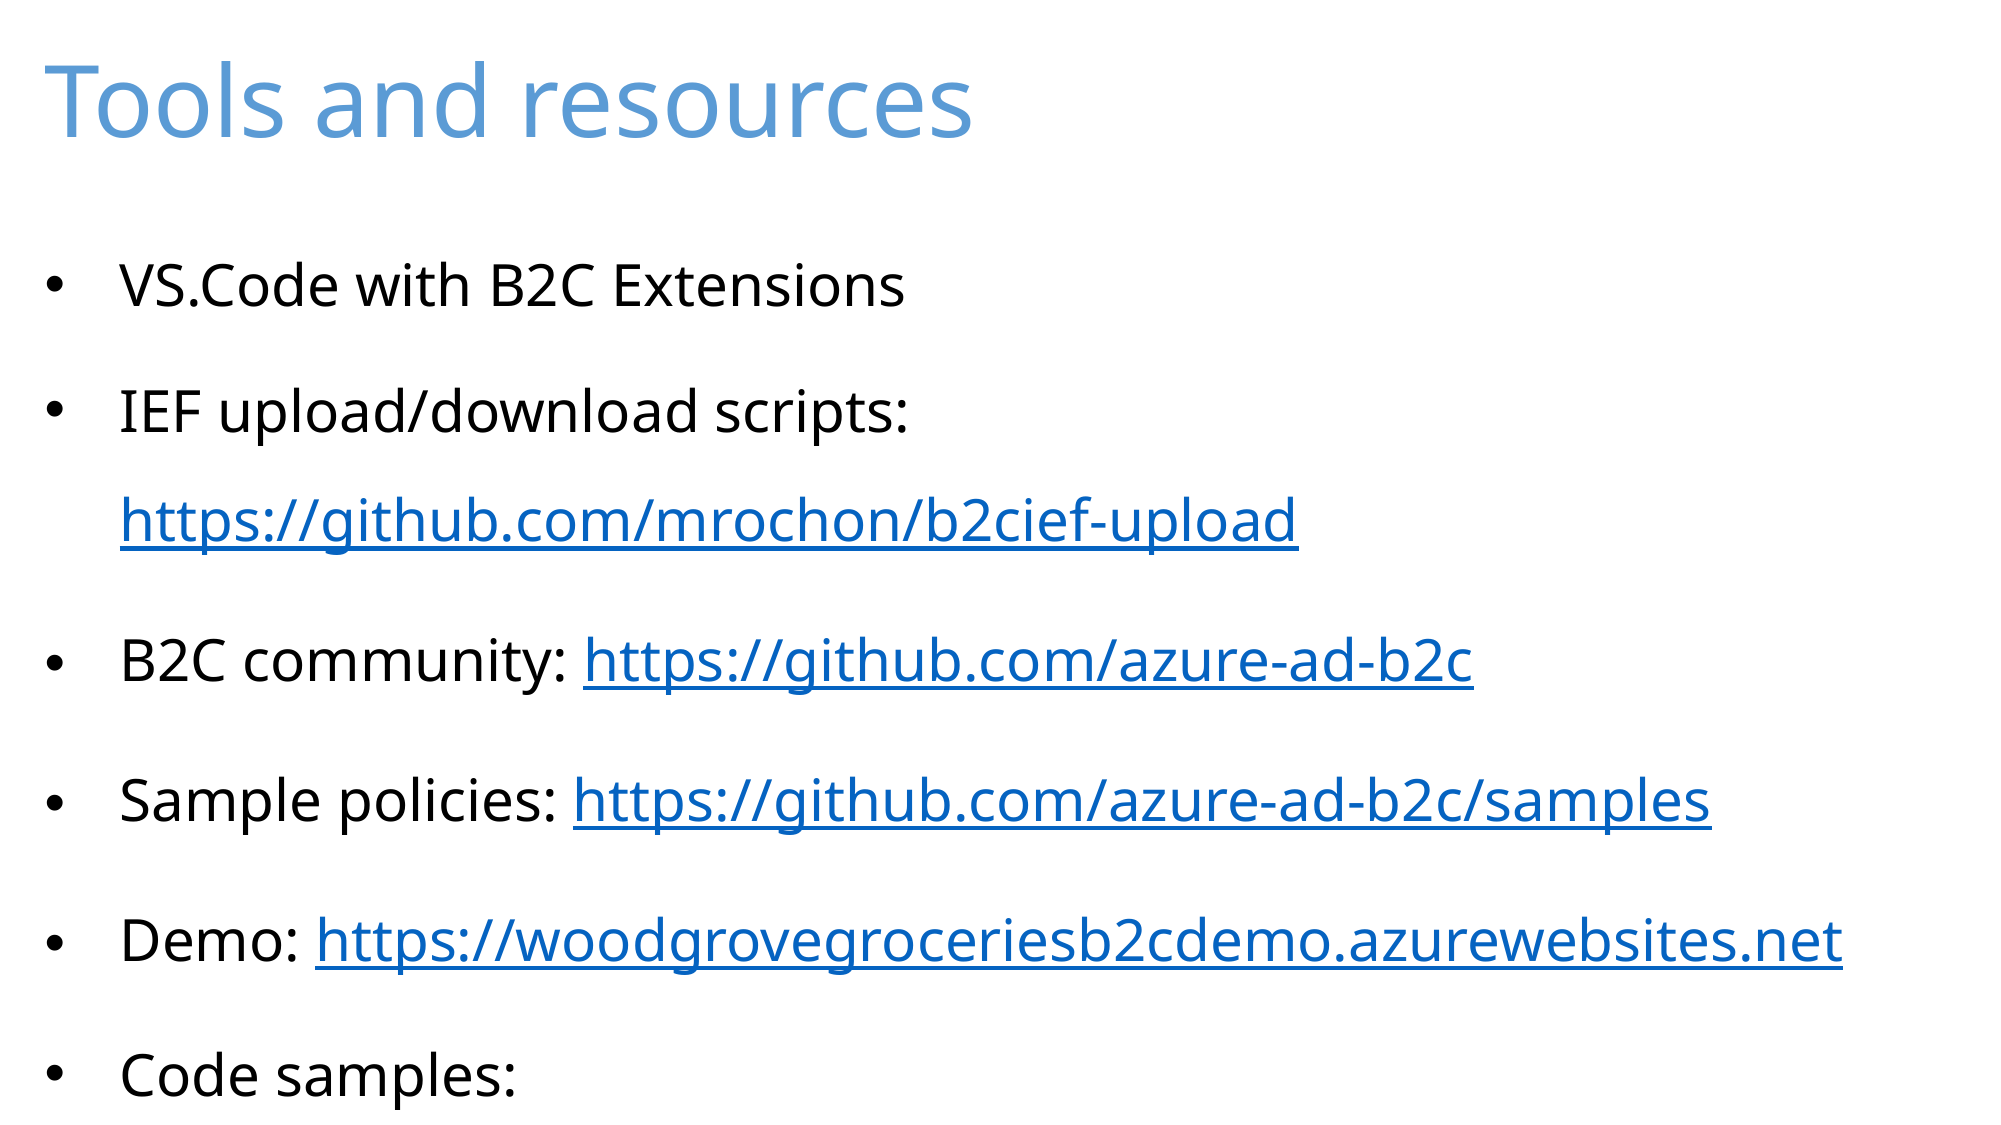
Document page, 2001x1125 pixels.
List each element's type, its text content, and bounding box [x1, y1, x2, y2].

list VS.Code with B2C Extensions IEF upload/download scripts: https://github.com/mrochon/b2cief-upload B2C community: https://github.com/azure-ad-b2c Sample policies: https://github.com/azure-ad-b2c/samples Demo: https://woodgrovegroceriesb2cdemo.azurewebsites.net Code samples: https://docs.microsoft.com/en-us/azure/active-directory-b2c/code-samples [29, 205, 1979, 1101]
title Tools and resources [29, 29, 1979, 181]
